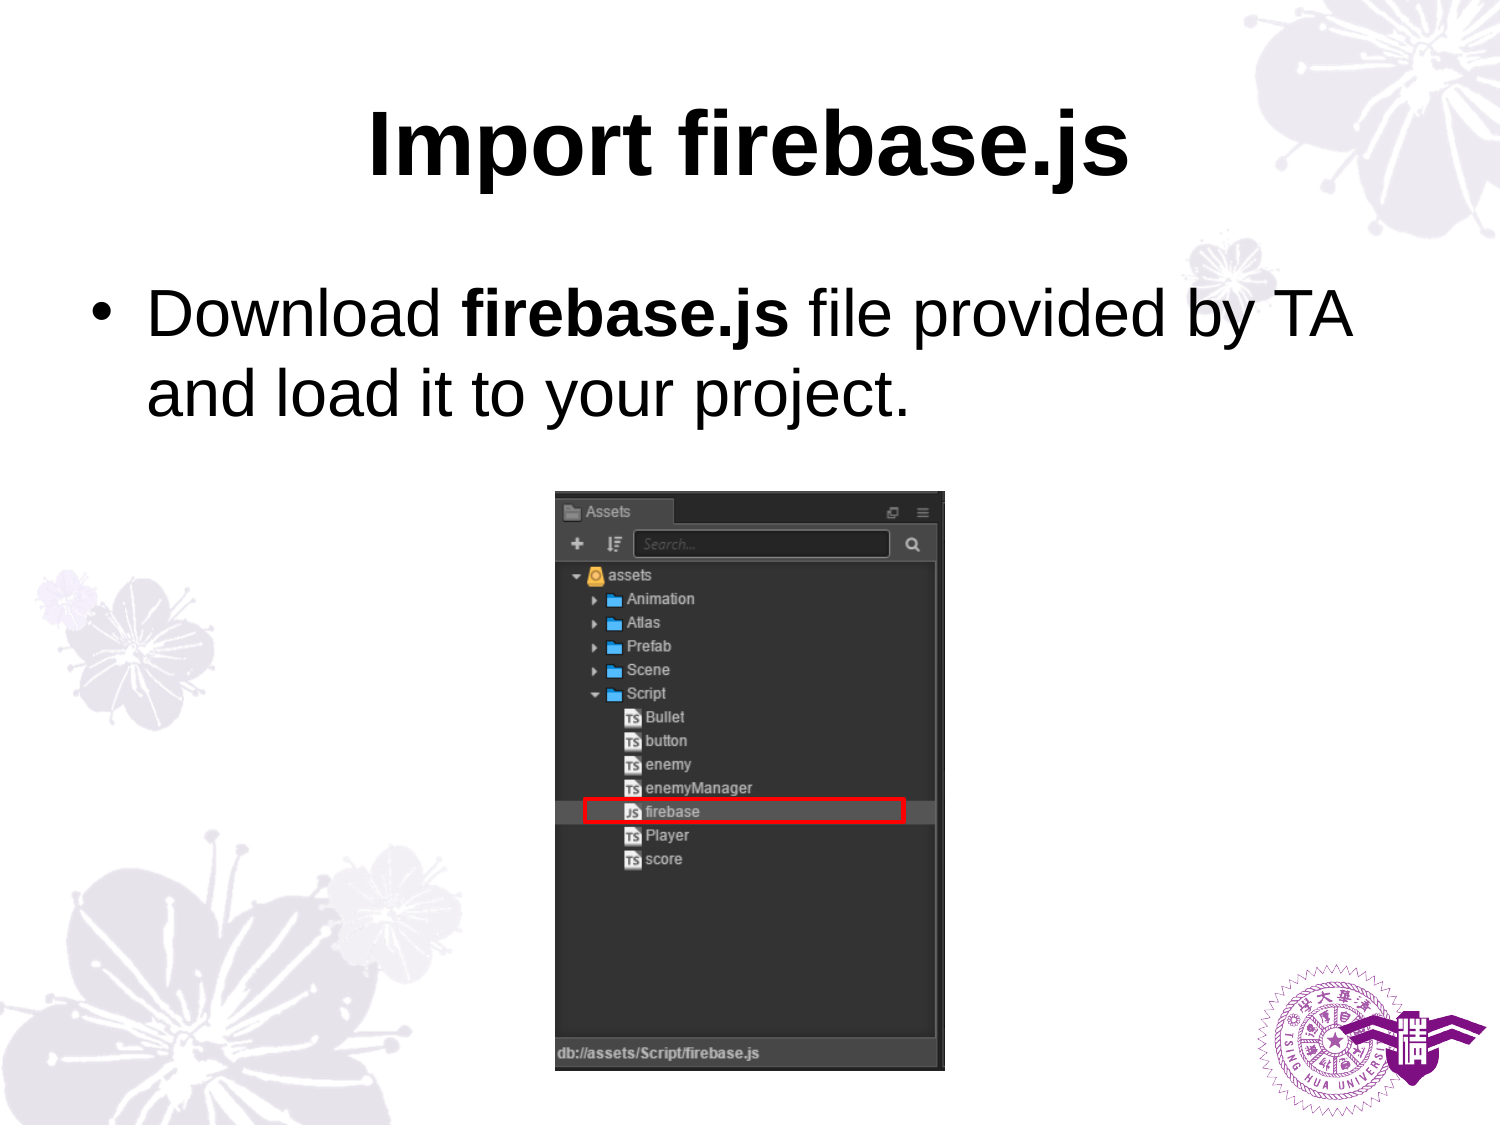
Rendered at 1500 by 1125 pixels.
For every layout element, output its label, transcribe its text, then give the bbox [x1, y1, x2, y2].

list Download firebase.js file provided by TA and load it to your project. [75, 262, 1425, 1005]
title Import firebase.js [75, 45, 1425, 233]
picture [0, 0, 1500, 1125]
